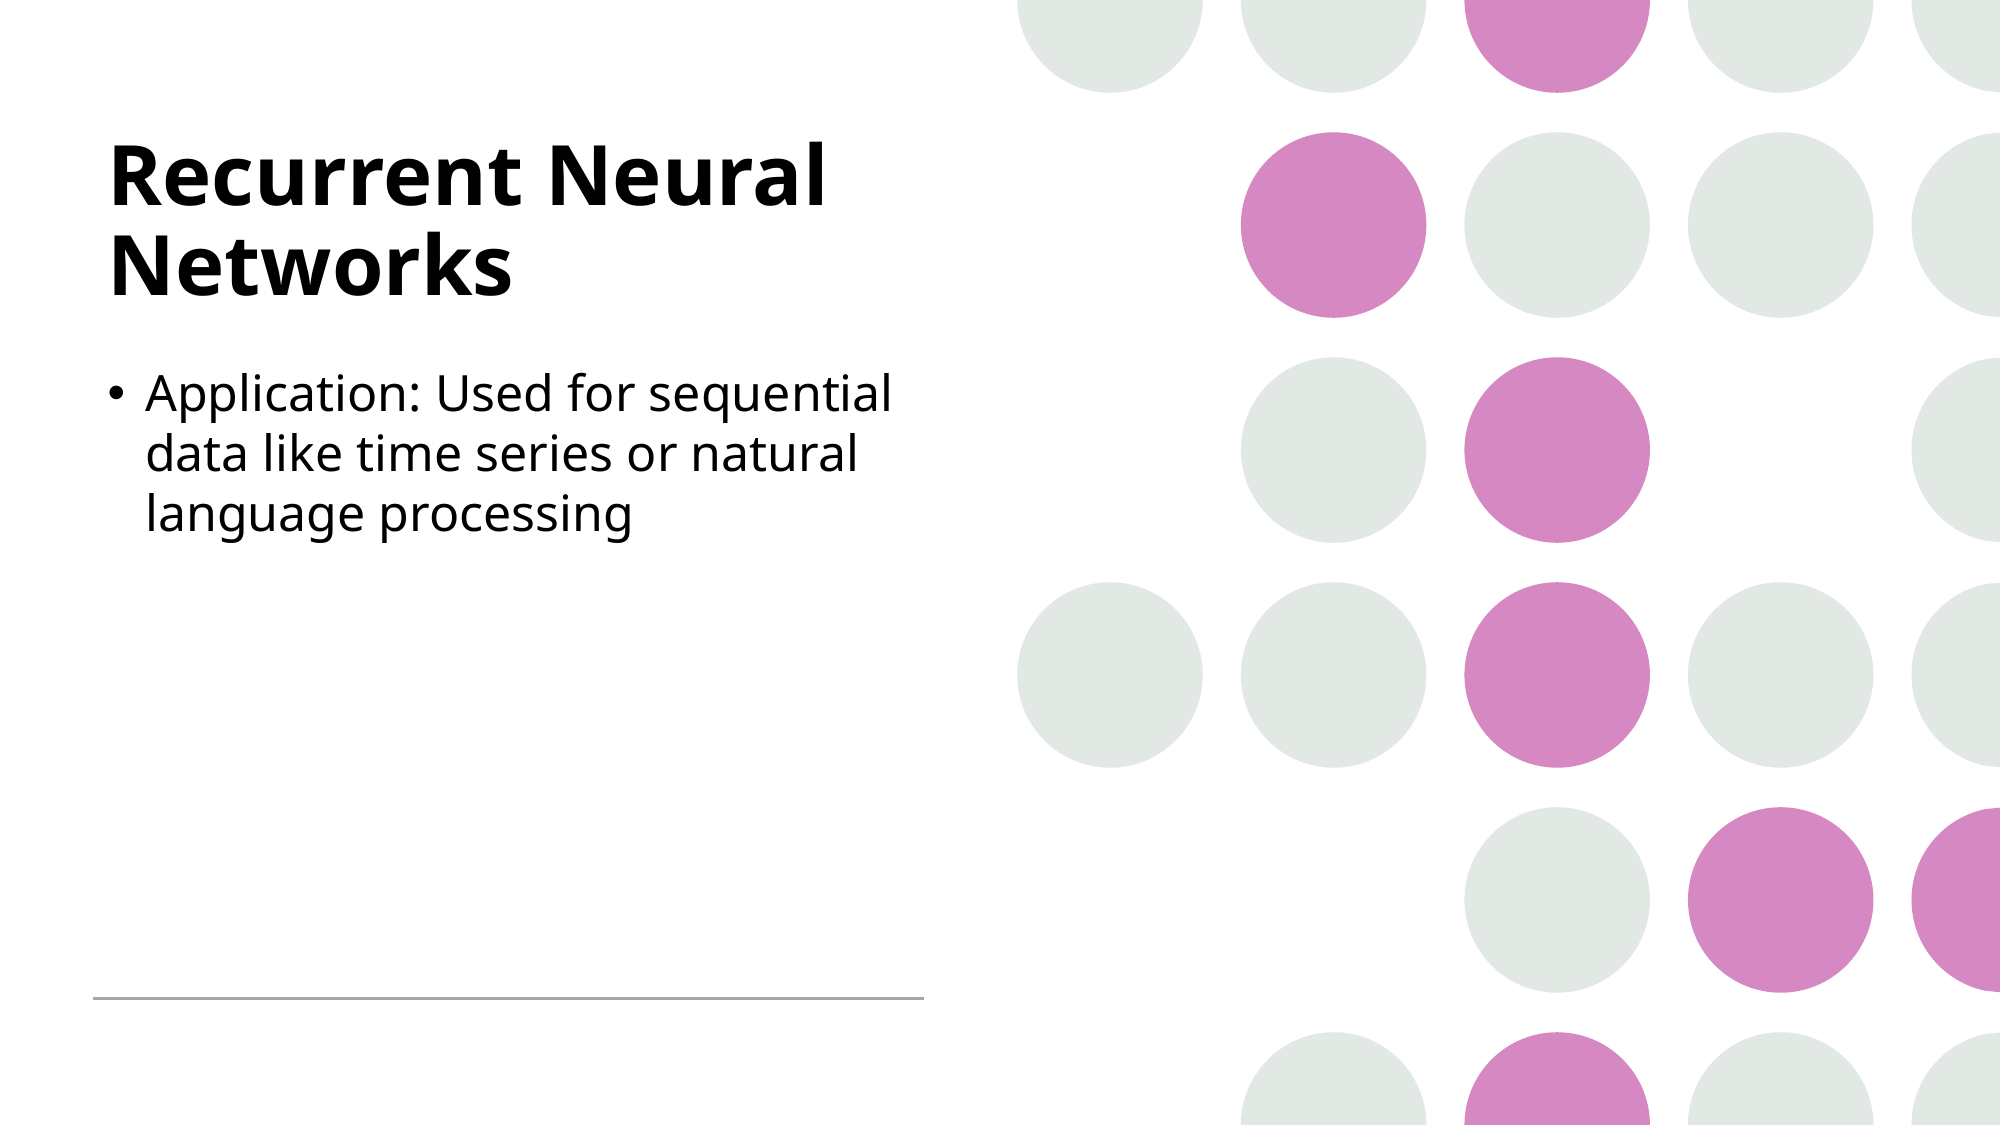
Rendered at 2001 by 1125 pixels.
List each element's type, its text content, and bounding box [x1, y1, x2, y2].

title Recurrent Neural Networks [92, 126, 924, 335]
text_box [1017, 0, 2000, 1125]
list Application: Used for sequential data like time series or natural language processing [92, 354, 924, 946]
text_box [0, 0, 1017, 1125]
